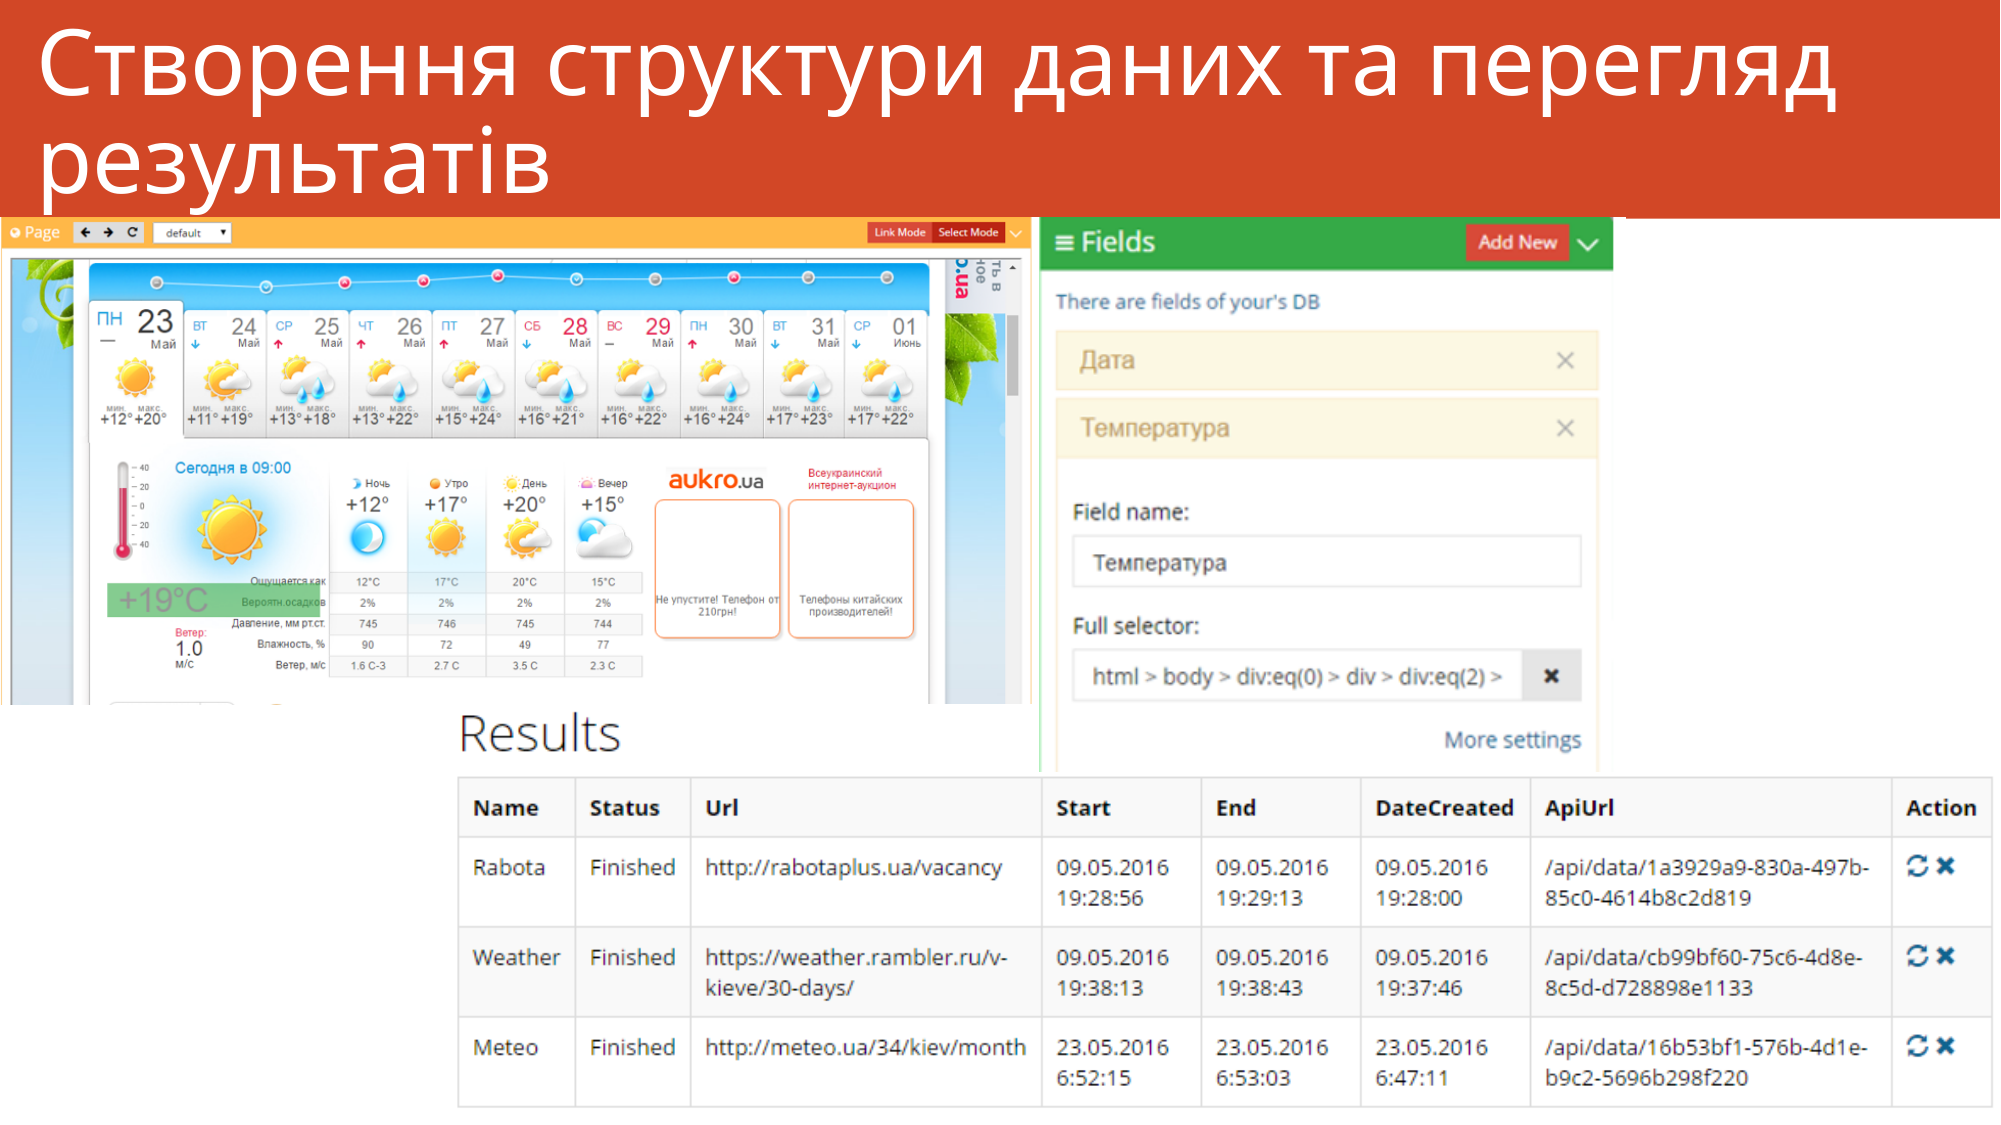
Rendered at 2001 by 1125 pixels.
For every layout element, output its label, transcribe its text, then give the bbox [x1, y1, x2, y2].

title Створення структури даних та перегляд результатів [21, 0, 1867, 230]
picture [0, 217, 2000, 1125]
